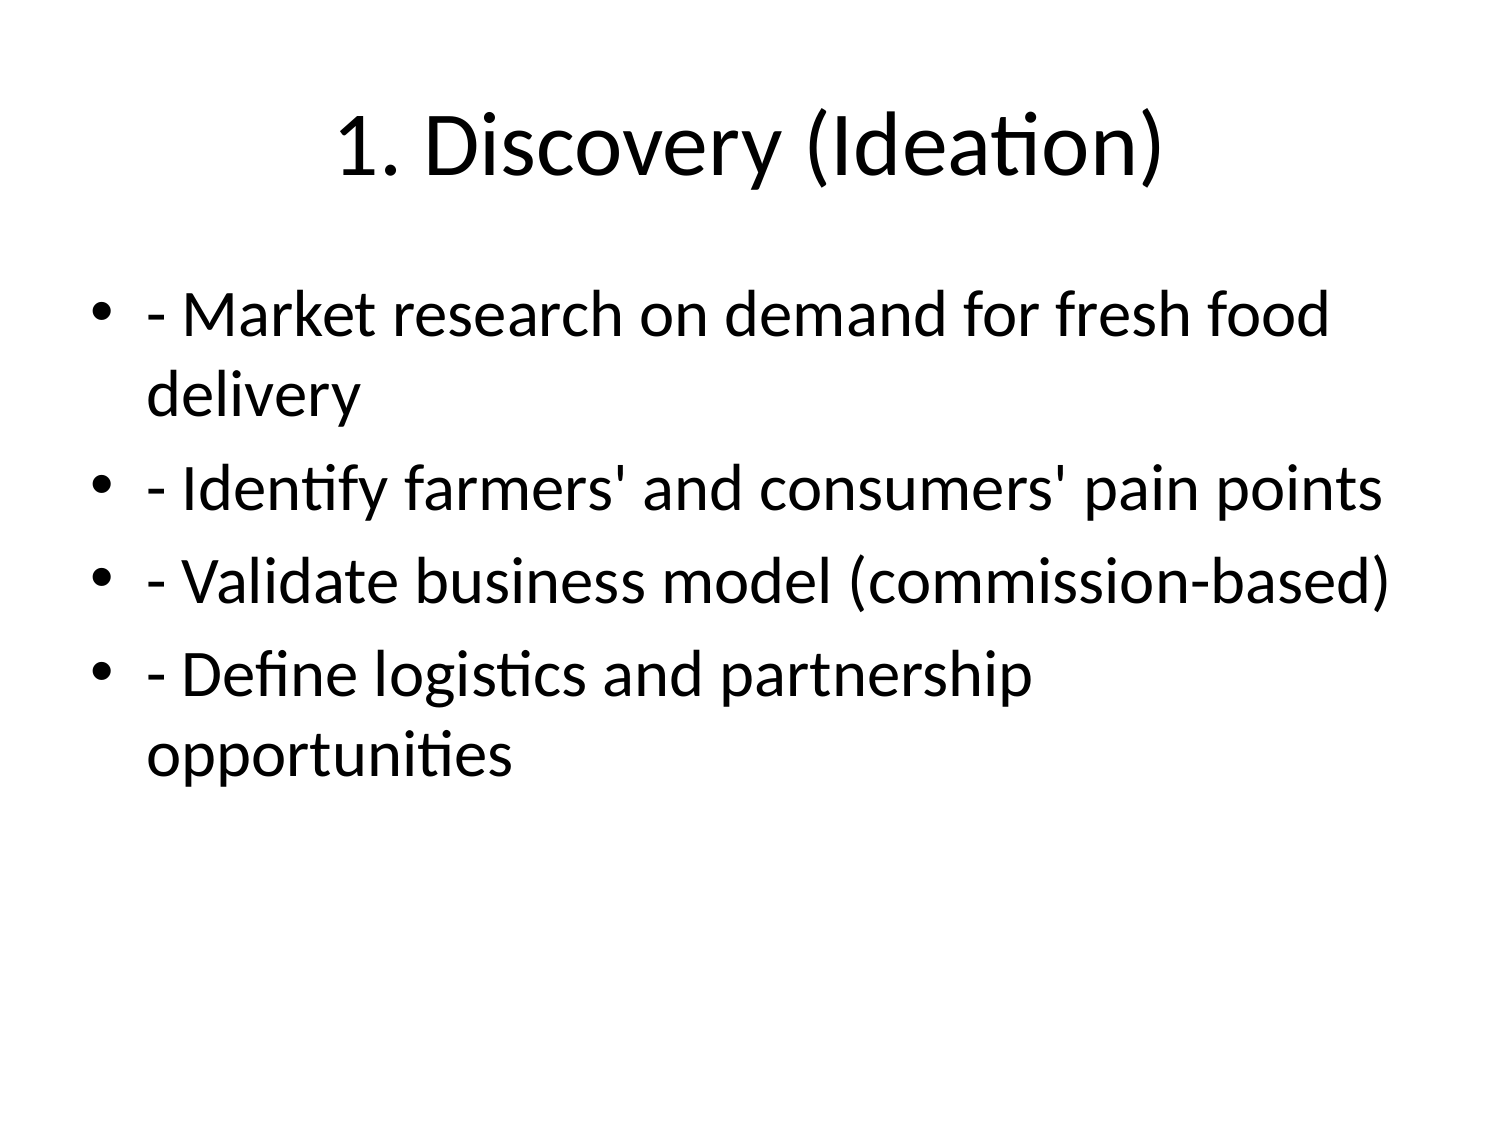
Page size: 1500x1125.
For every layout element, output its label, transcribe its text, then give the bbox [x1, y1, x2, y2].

list - Market research on demand for fresh food delivery - Identify farmers' and consumers' pain points - Validate business model (commission-based) - Define logistics and partnership opportunities [75, 262, 1425, 1005]
title 1. Discovery (Ideation) [75, 45, 1425, 233]
